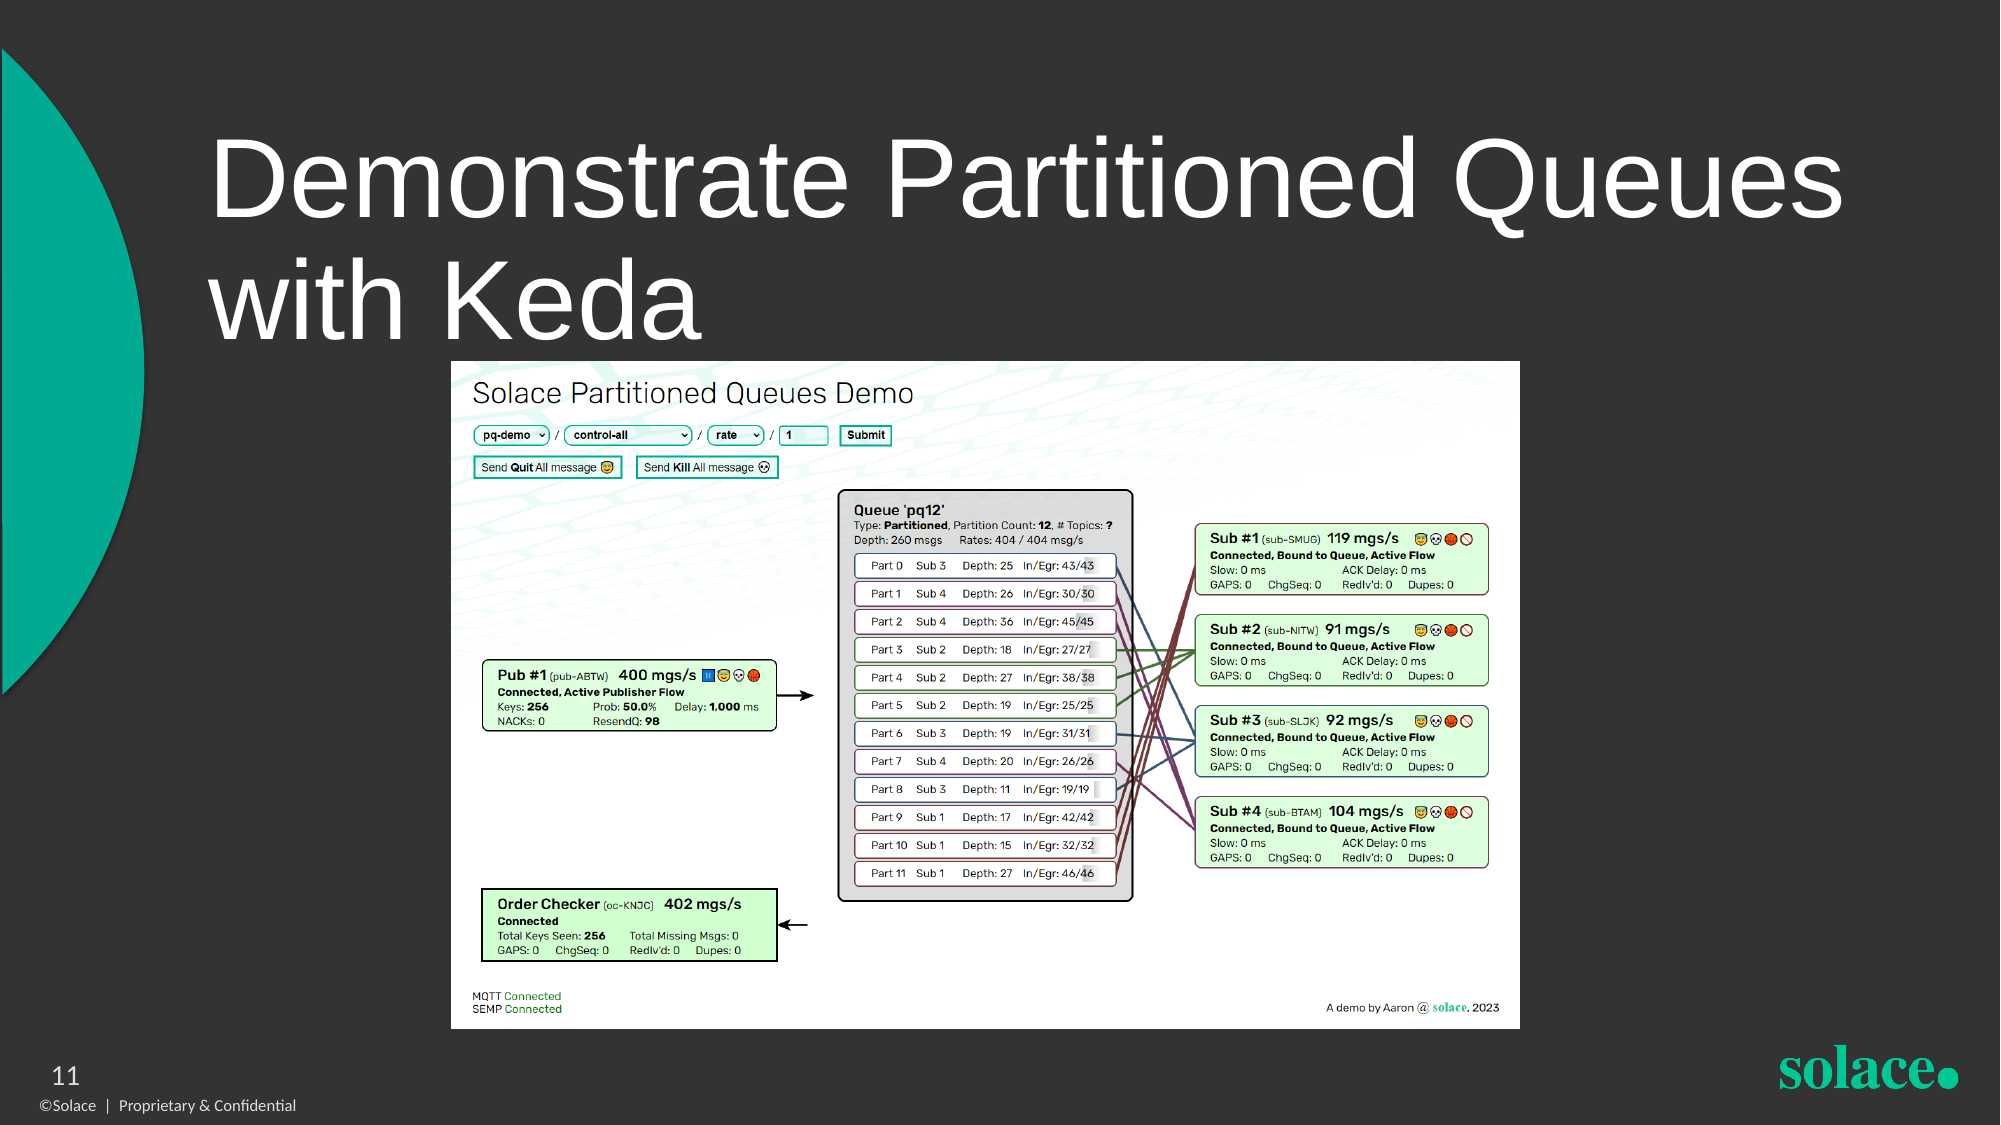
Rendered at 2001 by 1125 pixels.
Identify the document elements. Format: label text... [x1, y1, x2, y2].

slide_number 11 [24, 1055, 107, 1093]
picture [1775, 1040, 1963, 1093]
title Demonstrate Partitioned Queues with Keda [193, 113, 1876, 363]
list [451, 361, 1520, 1029]
footer ©Solace | Proprietary & Confidential [24, 1084, 321, 1125]
